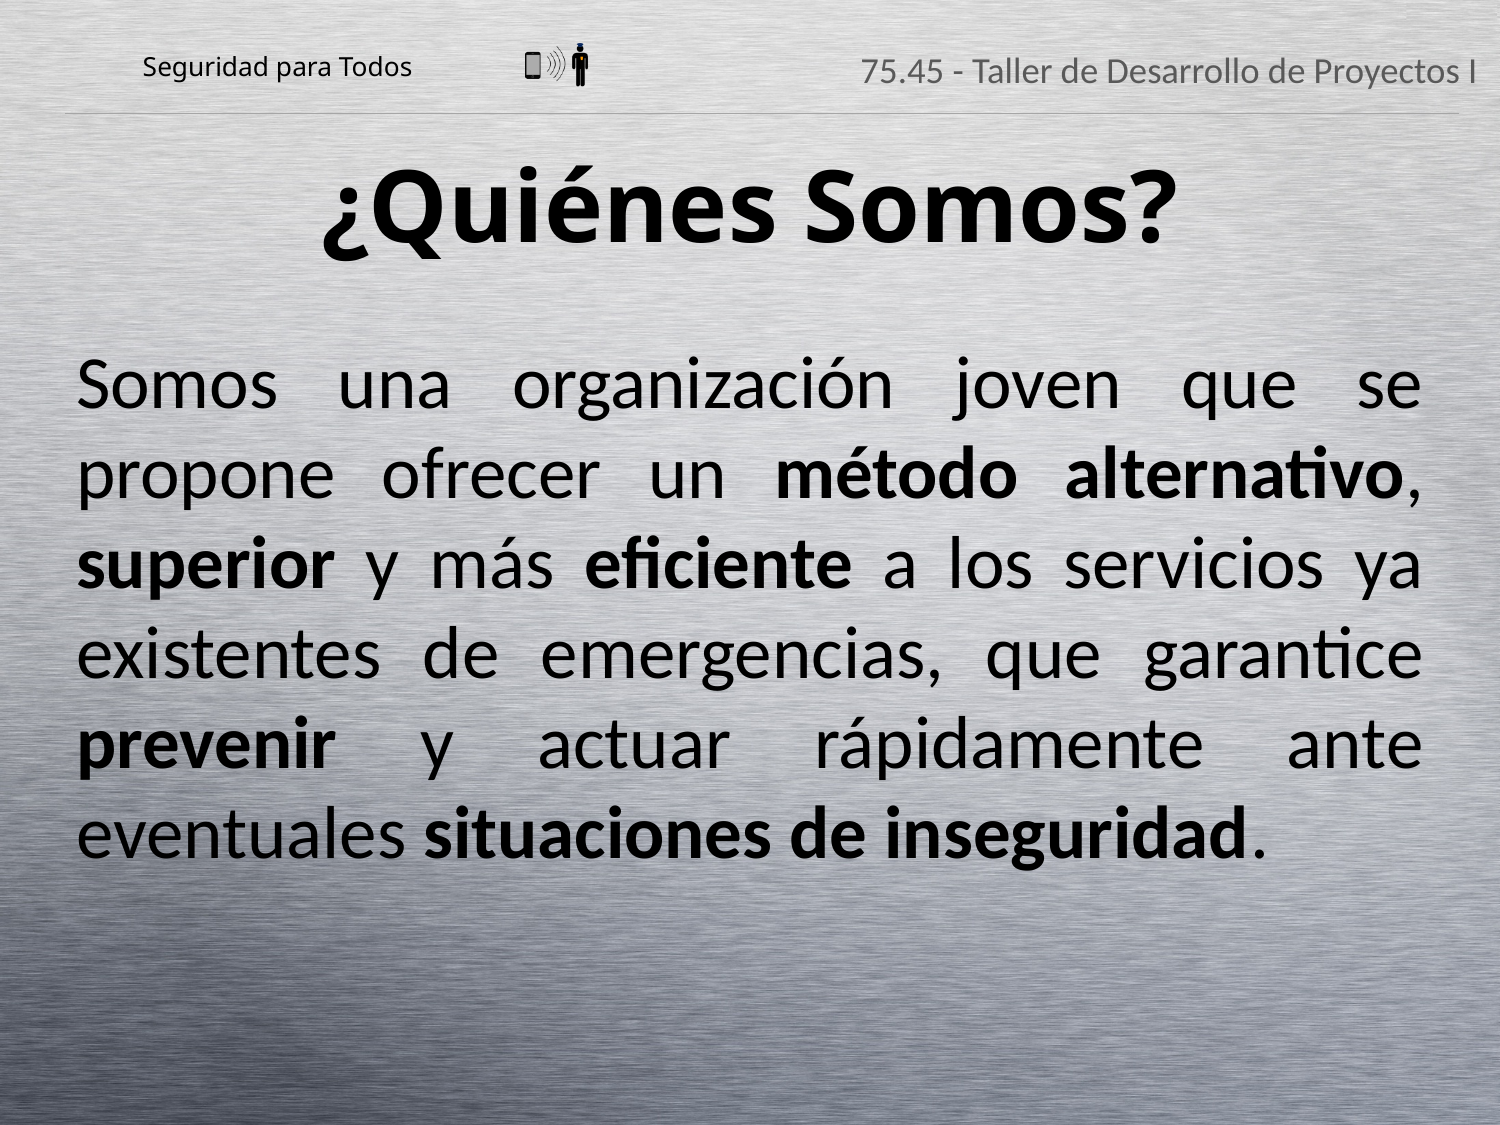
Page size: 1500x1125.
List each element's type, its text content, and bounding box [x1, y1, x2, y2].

picture [0, 0, 1500, 1125]
subtitle 75.45 - Taller de Desarrollo de Proyectos I [844, 39, 1495, 102]
text_box ¿Quiénes Somos? [272, 137, 1228, 268]
text_box Somos una organización joven que se propone ofrecer un método alternativo, superior y más eficiente a los servicios ya existentes de emergencias, que garantice prevenir y actuar rápidamente ante eventuales situaciones de inseguridad. [61, 326, 1439, 881]
title Seguridad para Todos [53, 42, 502, 90]
